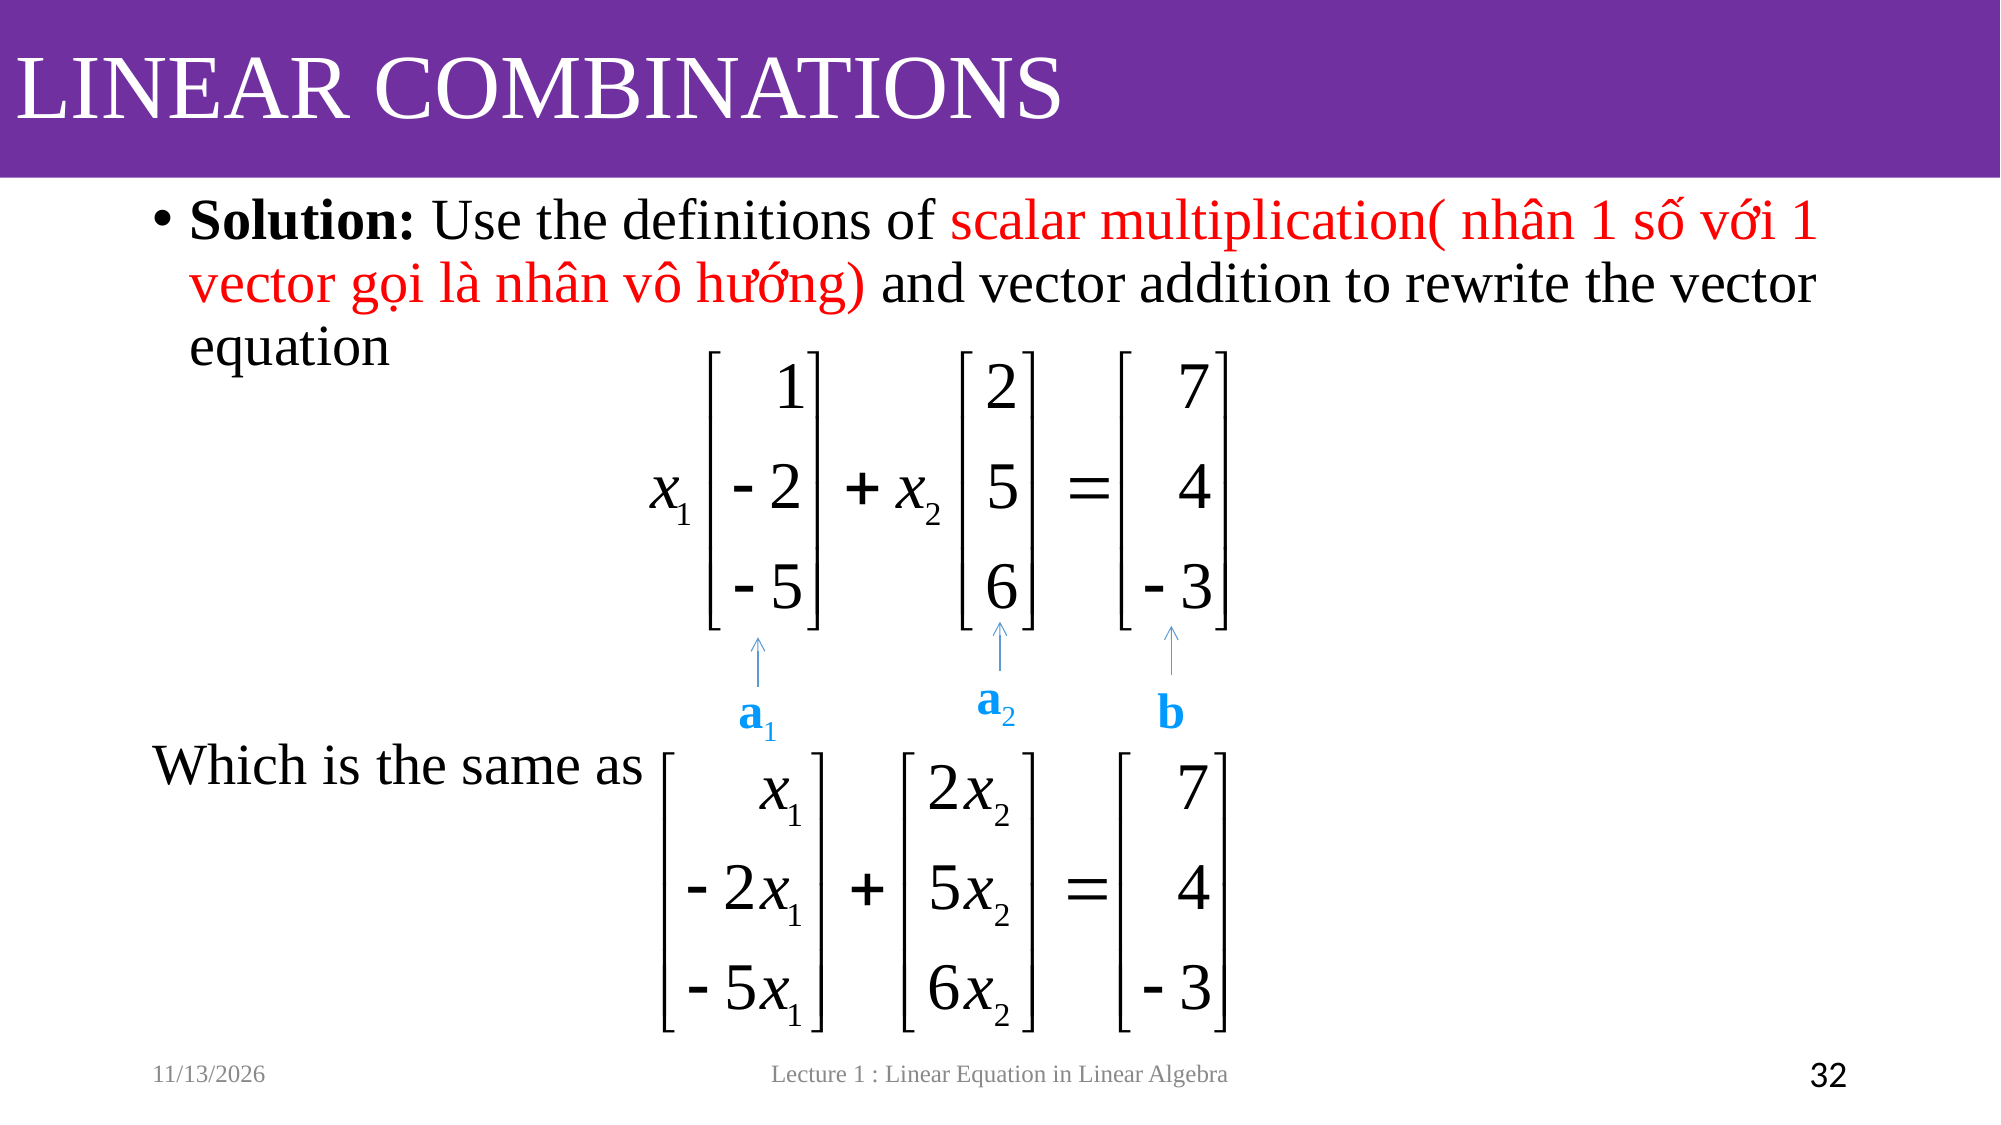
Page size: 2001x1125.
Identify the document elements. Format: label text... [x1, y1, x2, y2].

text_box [654, 746, 1244, 1039]
text_box b [1108, 671, 1234, 746]
text_box a1 [701, 671, 815, 746]
list Solution: Use the definitions of scalar multiplication( nhân 1 số với 1 vector gọi là nhân vô hướng) and vector addition to rewrite the vector equation Which is the same as [137, 181, 1863, 1039]
text_box Lecture 1 : Linear Equation in Linear Algebra [662, 1042, 1338, 1103]
text_box a2 [940, 656, 1053, 741]
text_box 9/28/2021 [137, 1042, 588, 1103]
title LINEAR COMBINATIONS [0, 0, 2000, 178]
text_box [643, 345, 1244, 638]
text_box 32 [1412, 1042, 1863, 1103]
